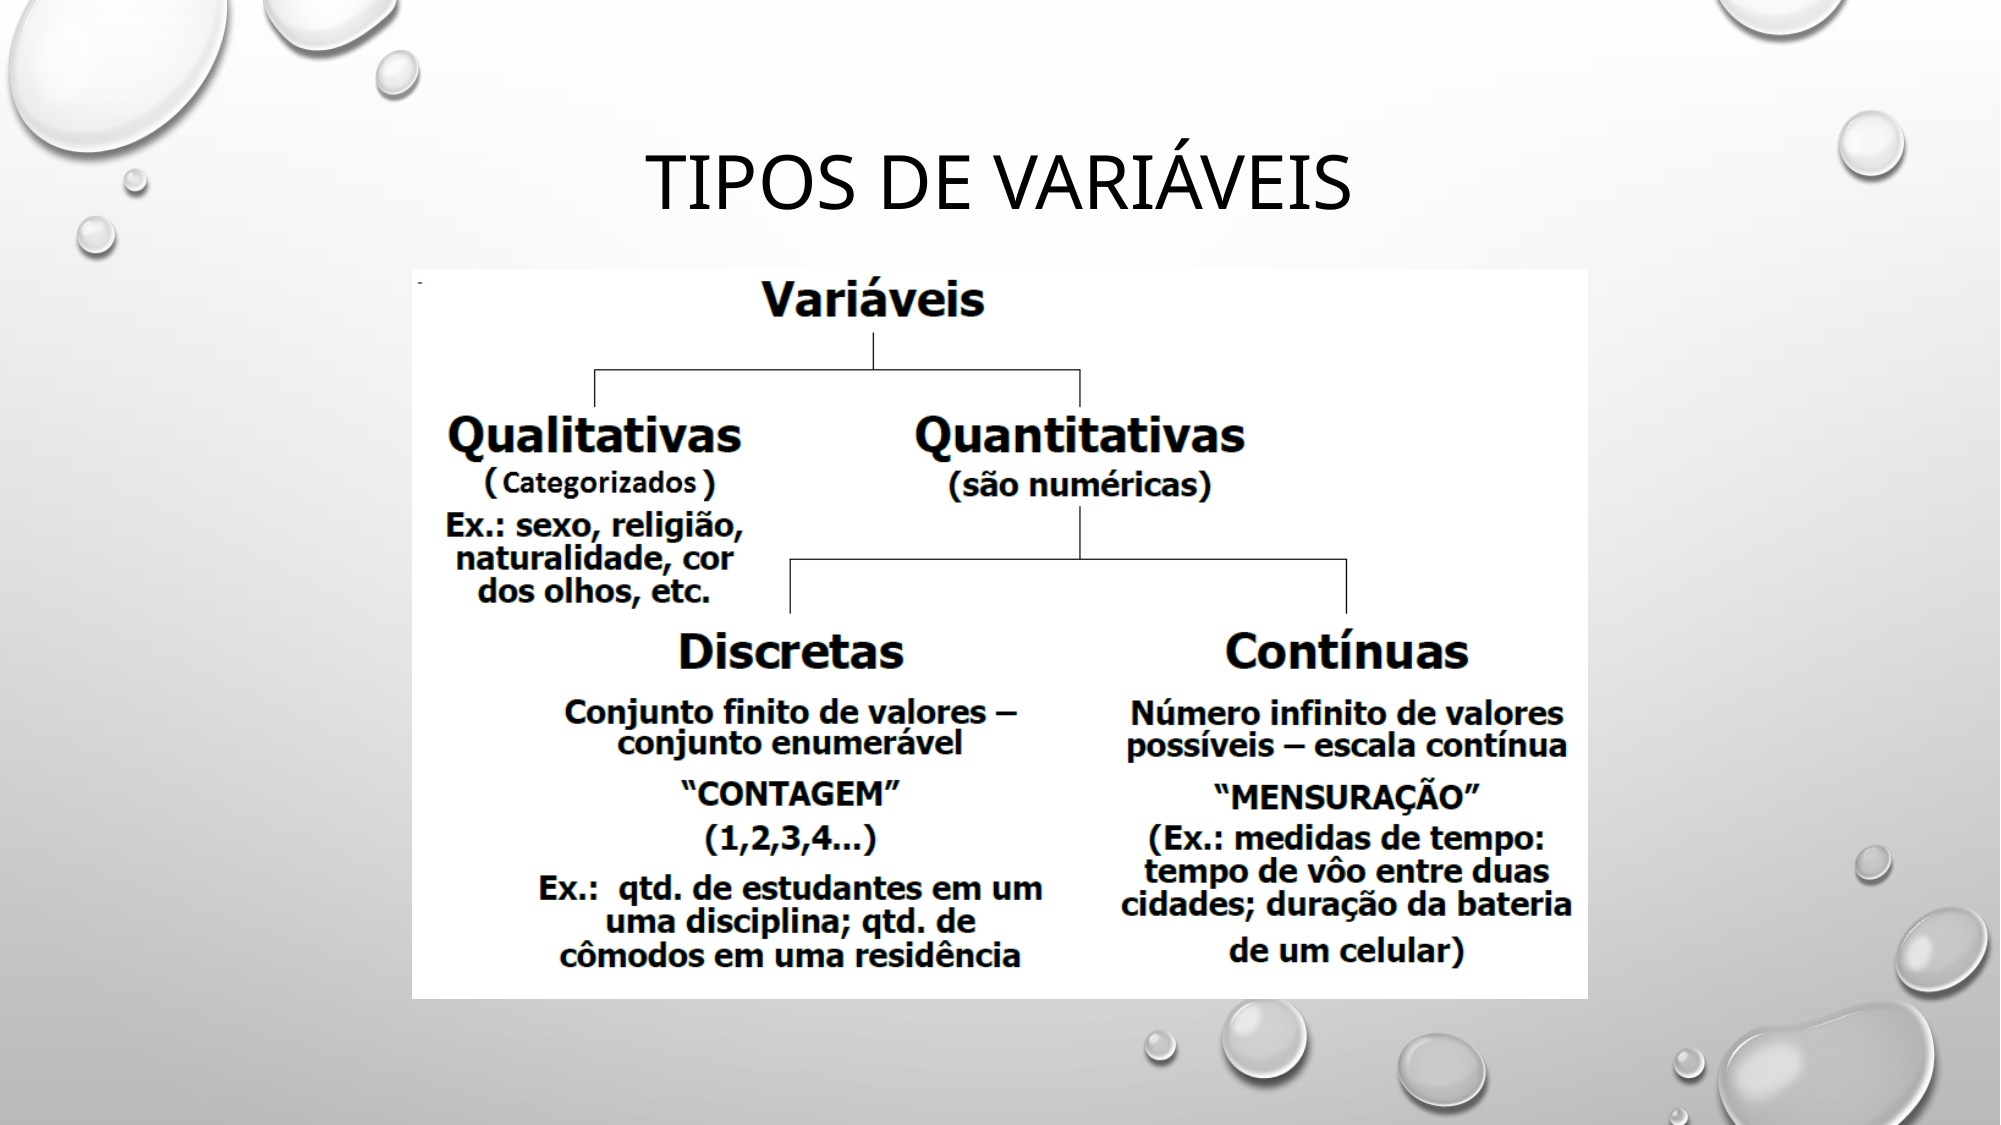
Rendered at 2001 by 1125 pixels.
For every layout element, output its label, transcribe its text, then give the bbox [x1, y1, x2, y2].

title Tipos de variáveis [149, 101, 1851, 270]
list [412, 269, 1588, 999]
picture [0, 0, 2000, 1125]
